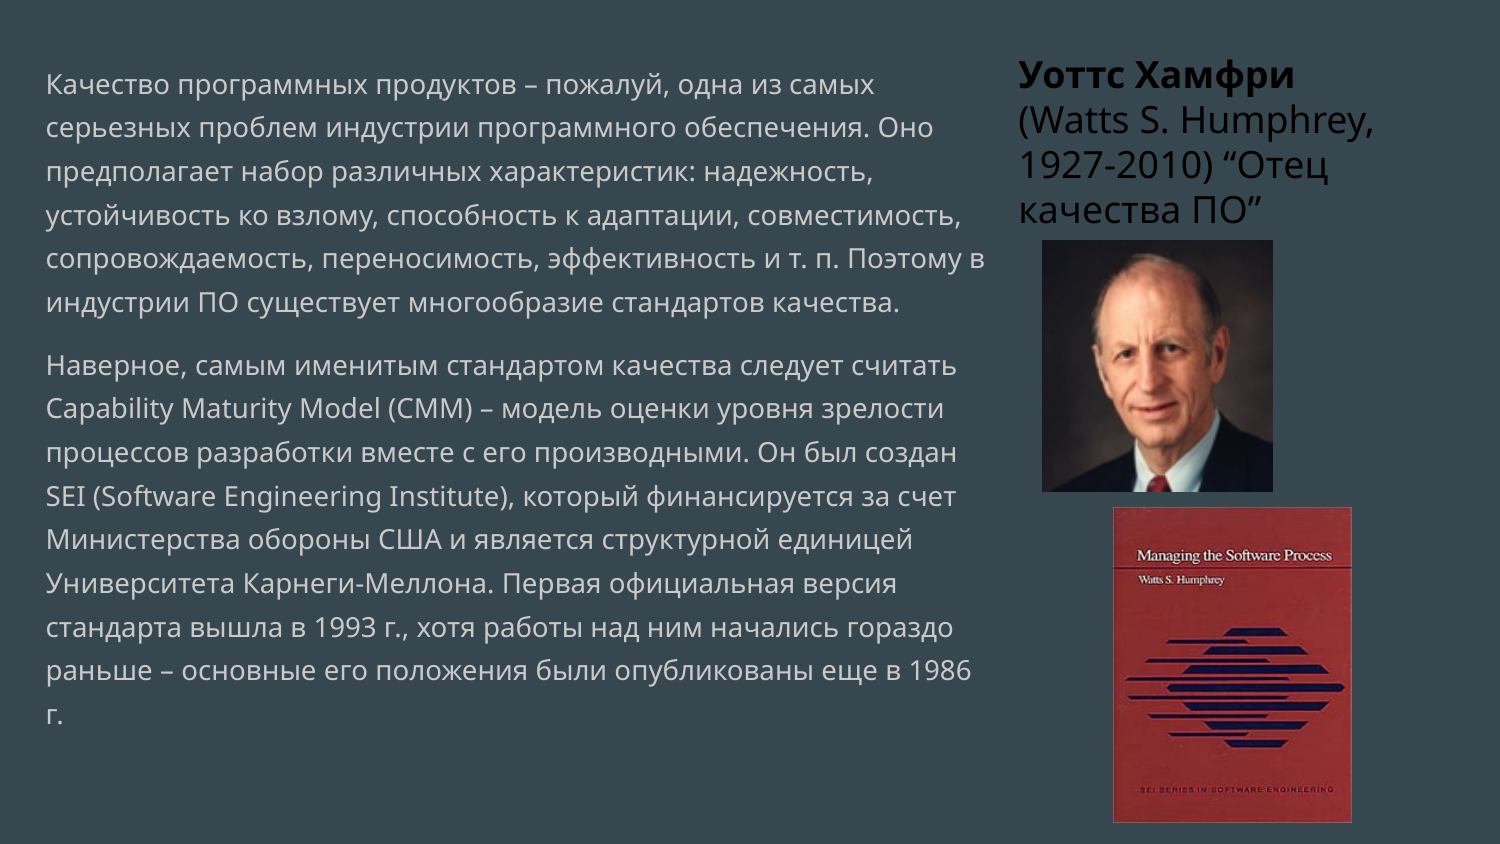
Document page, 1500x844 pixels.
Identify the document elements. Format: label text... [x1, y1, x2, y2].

text_box Уоттс Хамфри (Watts S. Humphrey, 1927-2010) “Отец качества ПО” [1003, 43, 1461, 239]
list Качество программных продуктов – пожалуй, одна из самых серьезных проблем индустрии программного обеспечения. Оно предполагает набор различных характеристик: надежность, устойчивость ко взлому, способность к адаптации, совместимость, сопровождаемость, переносимость, эффективность и т. п. Поэтому в индустрии ПО существует многообразие стандартов качества. Наверное, самым именитым стандартом качества следует считать Capability Maturity Model (CMM) – модель оценки уровня зрелости процессов разработки вместе с его производными. Он был создан SEI (Software Engineering Institute), который финансируется за счет Министерства обороны США и является структурной единицей Университета Карнеги-Меллона. Первая официальная версия стандарта вышла в 1993 г., хотя работы над ним начались гораздо раньше – основные его положения были опубликованы еще в 1986 г. [30, 43, 1009, 750]
picture [1112, 507, 1352, 823]
picture [1042, 240, 1274, 493]
